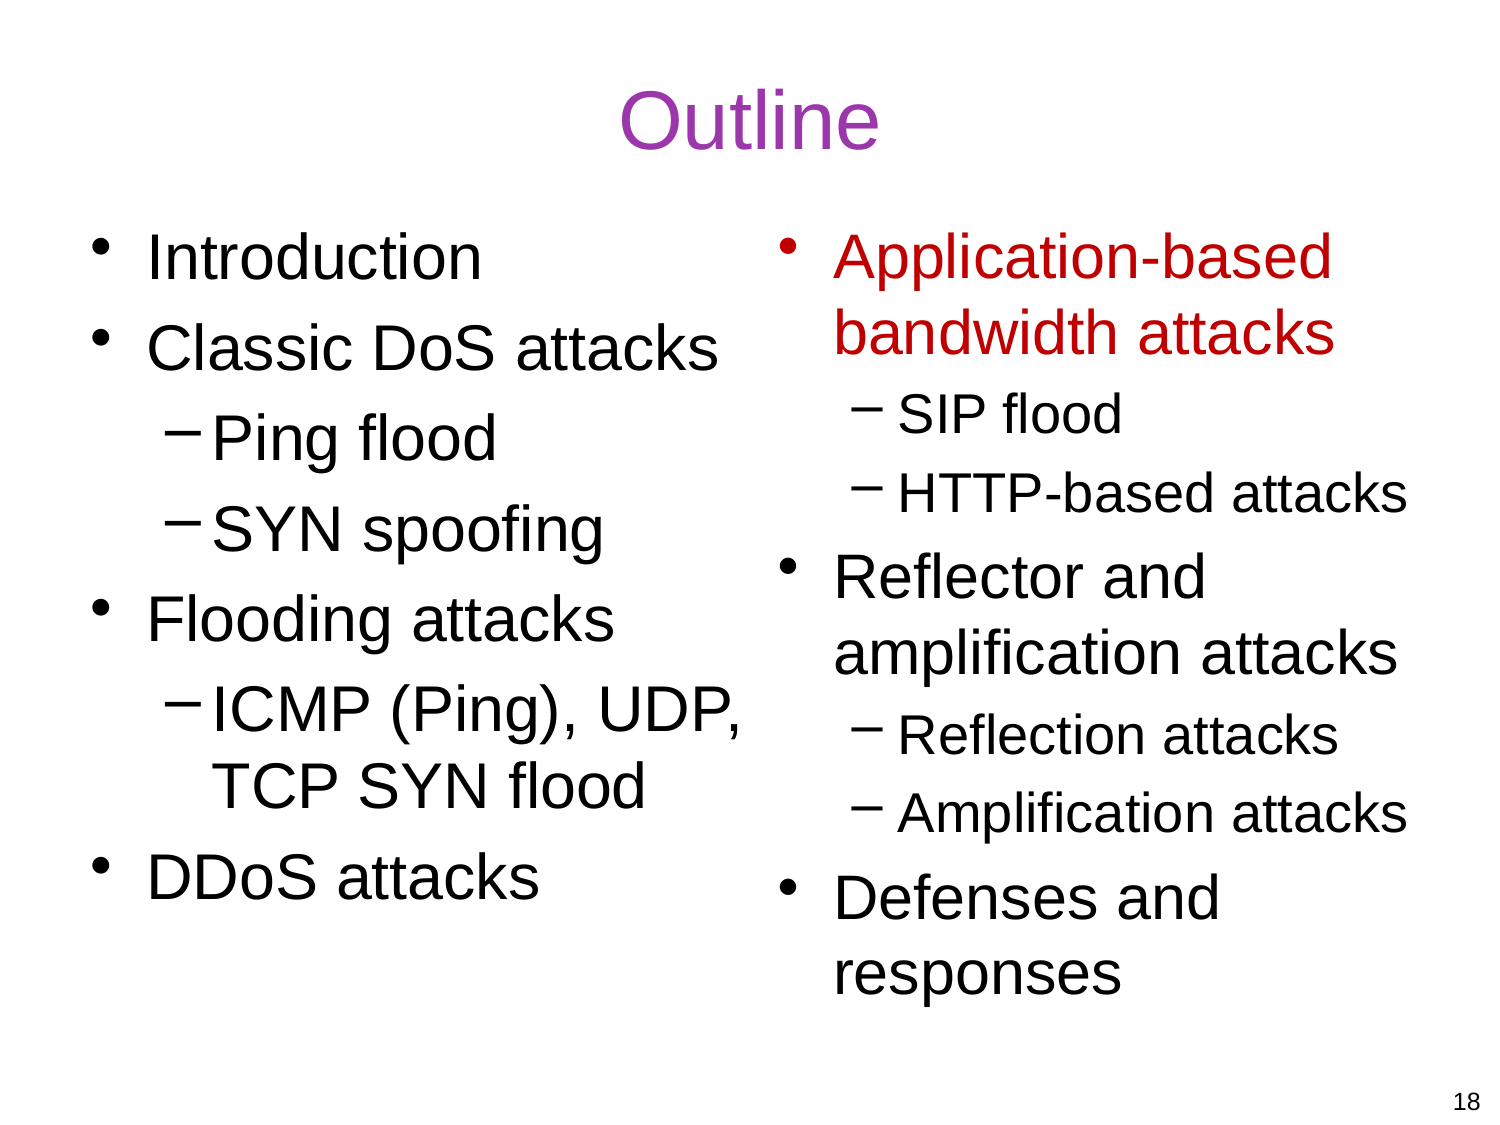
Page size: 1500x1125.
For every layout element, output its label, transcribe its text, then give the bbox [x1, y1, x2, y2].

title Outline [74, 44, 1426, 188]
list Application-based bandwidth attacks SIP flood HTTP-based attacks Reflector and amplification attacks Reflection attacks Amplification attacks Defenses and responses [762, 207, 1426, 1095]
list Introduction Classic DoS attacks Ping flood SYN spoofing Flooding attacks ICMP (Ping), UDP, TCP SYN flood DDoS attacks [74, 207, 762, 1048]
slide_number 18 [1145, 1077, 1497, 1119]
